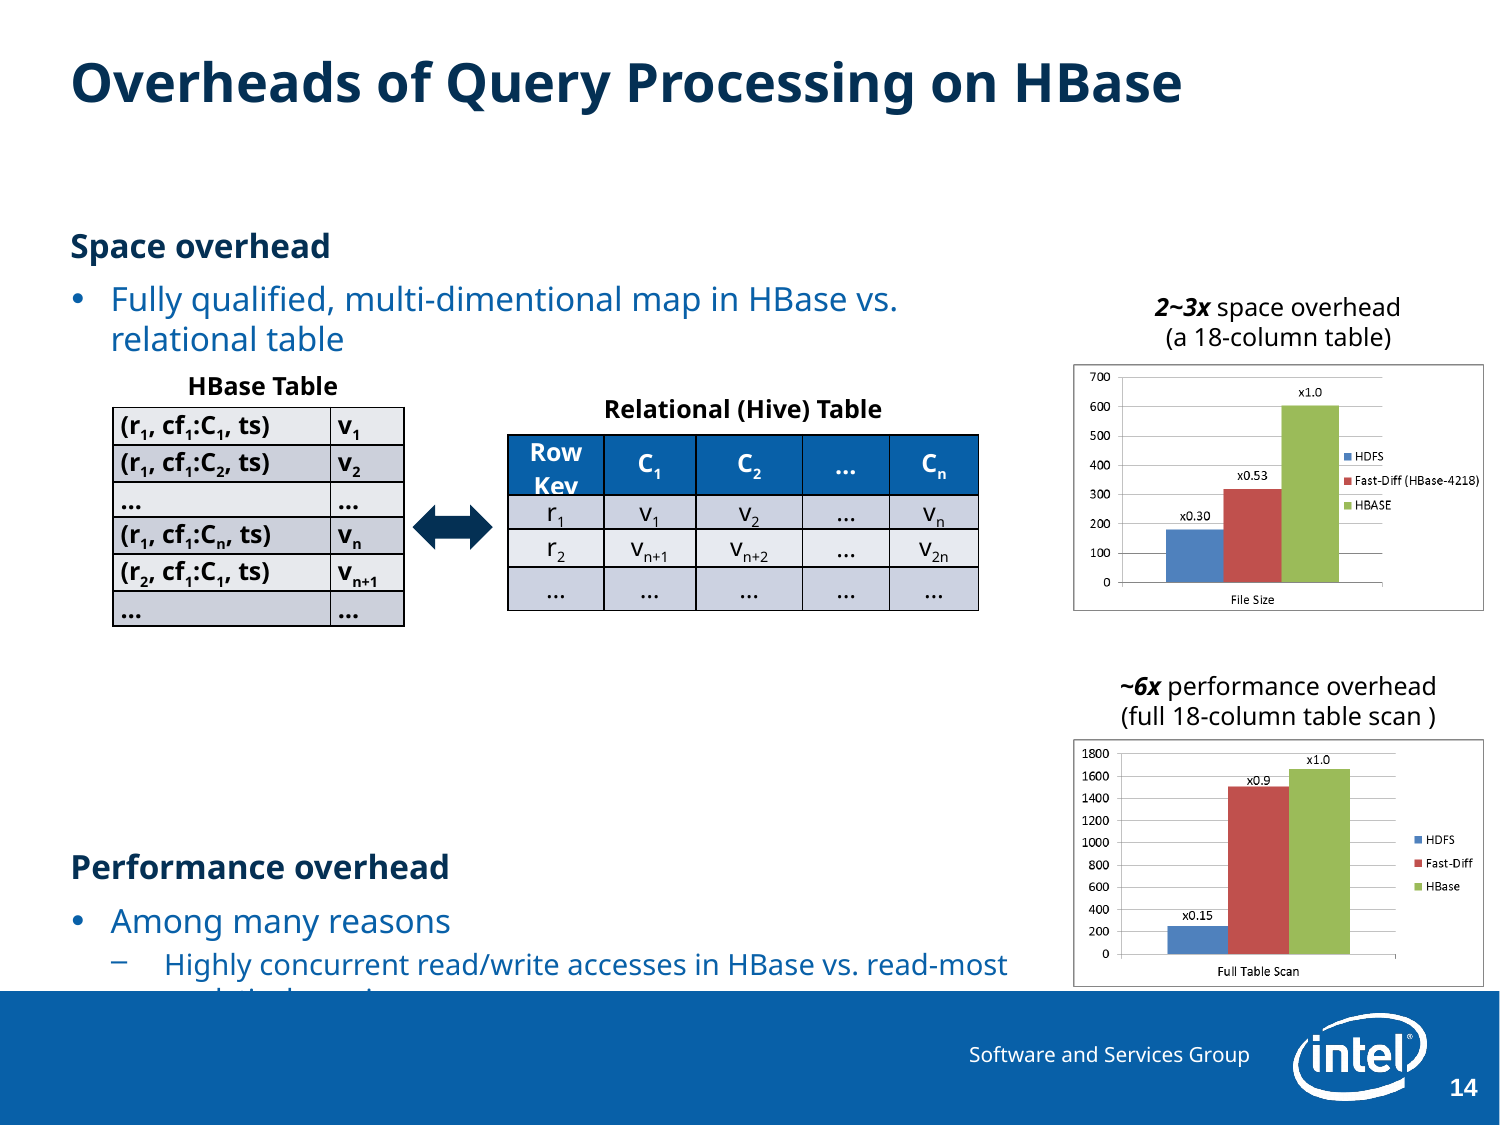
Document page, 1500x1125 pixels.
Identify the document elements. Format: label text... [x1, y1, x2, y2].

table_cell … [114, 483, 330, 516]
table_header Cn [890, 436, 978, 494]
table_cell … [697, 568, 802, 610]
table_cell (r1, cf1:C2, ts) [114, 446, 330, 481]
table_cell … [509, 568, 603, 610]
slide_number 14 [1428, 1013, 1500, 1101]
table_cell … [114, 592, 330, 625]
table_cell vn [890, 496, 978, 528]
table_cell v2 [331, 446, 403, 481]
picture [1293, 1013, 1427, 1101]
table_cell … [803, 496, 889, 528]
picture [1073, 739, 1484, 987]
table_cell vn+1 [331, 555, 403, 590]
table_cell … [890, 568, 978, 610]
table_cell (r2, cf1:C1, ts) [114, 555, 330, 590]
picture [1073, 364, 1484, 611]
text_box HBase Table [139, 363, 387, 408]
table_cell … [331, 483, 403, 516]
table_cell r1 [509, 496, 603, 528]
table_cell vn+1 [605, 530, 695, 566]
table_cell … [331, 592, 403, 625]
text_box 2~3x space overhead (a 18-column table) [1073, 283, 1484, 359]
table_header v1 [331, 408, 403, 444]
table_header C1 [605, 436, 695, 494]
table_cell … [605, 568, 695, 610]
table_cell … [803, 530, 889, 566]
table_cell vn [331, 518, 403, 553]
table_header (r1, cf1:C1, ts) [114, 408, 330, 444]
table_cell v2n [890, 530, 978, 566]
text_box ~6x performance overhead (full 18-column table scan ) [1042, 663, 1500, 739]
table_cell … [803, 568, 889, 610]
table_cell r2 [509, 530, 603, 566]
list Space overhead Fully qualified, multi-dimentional map in HBase vs. relational table Performance overhead Among many reasons Highly concurrent read/write accesses in HBase vs. read-most analytical queries [70, 224, 1043, 863]
text_box [412, 504, 493, 550]
text_box Relational (Hive) Table [514, 385, 972, 431]
title Overheads of Query Processing on HBase [70, 47, 1429, 194]
table_header Row Key [509, 436, 603, 494]
table_header C2 [697, 436, 802, 494]
table_cell vn+2 [697, 530, 802, 566]
table_cell v1 [605, 496, 695, 528]
table_cell v2 [697, 496, 802, 528]
table_cell (r1, cf1:Cn, ts) [114, 518, 330, 553]
table_header … [803, 436, 889, 494]
